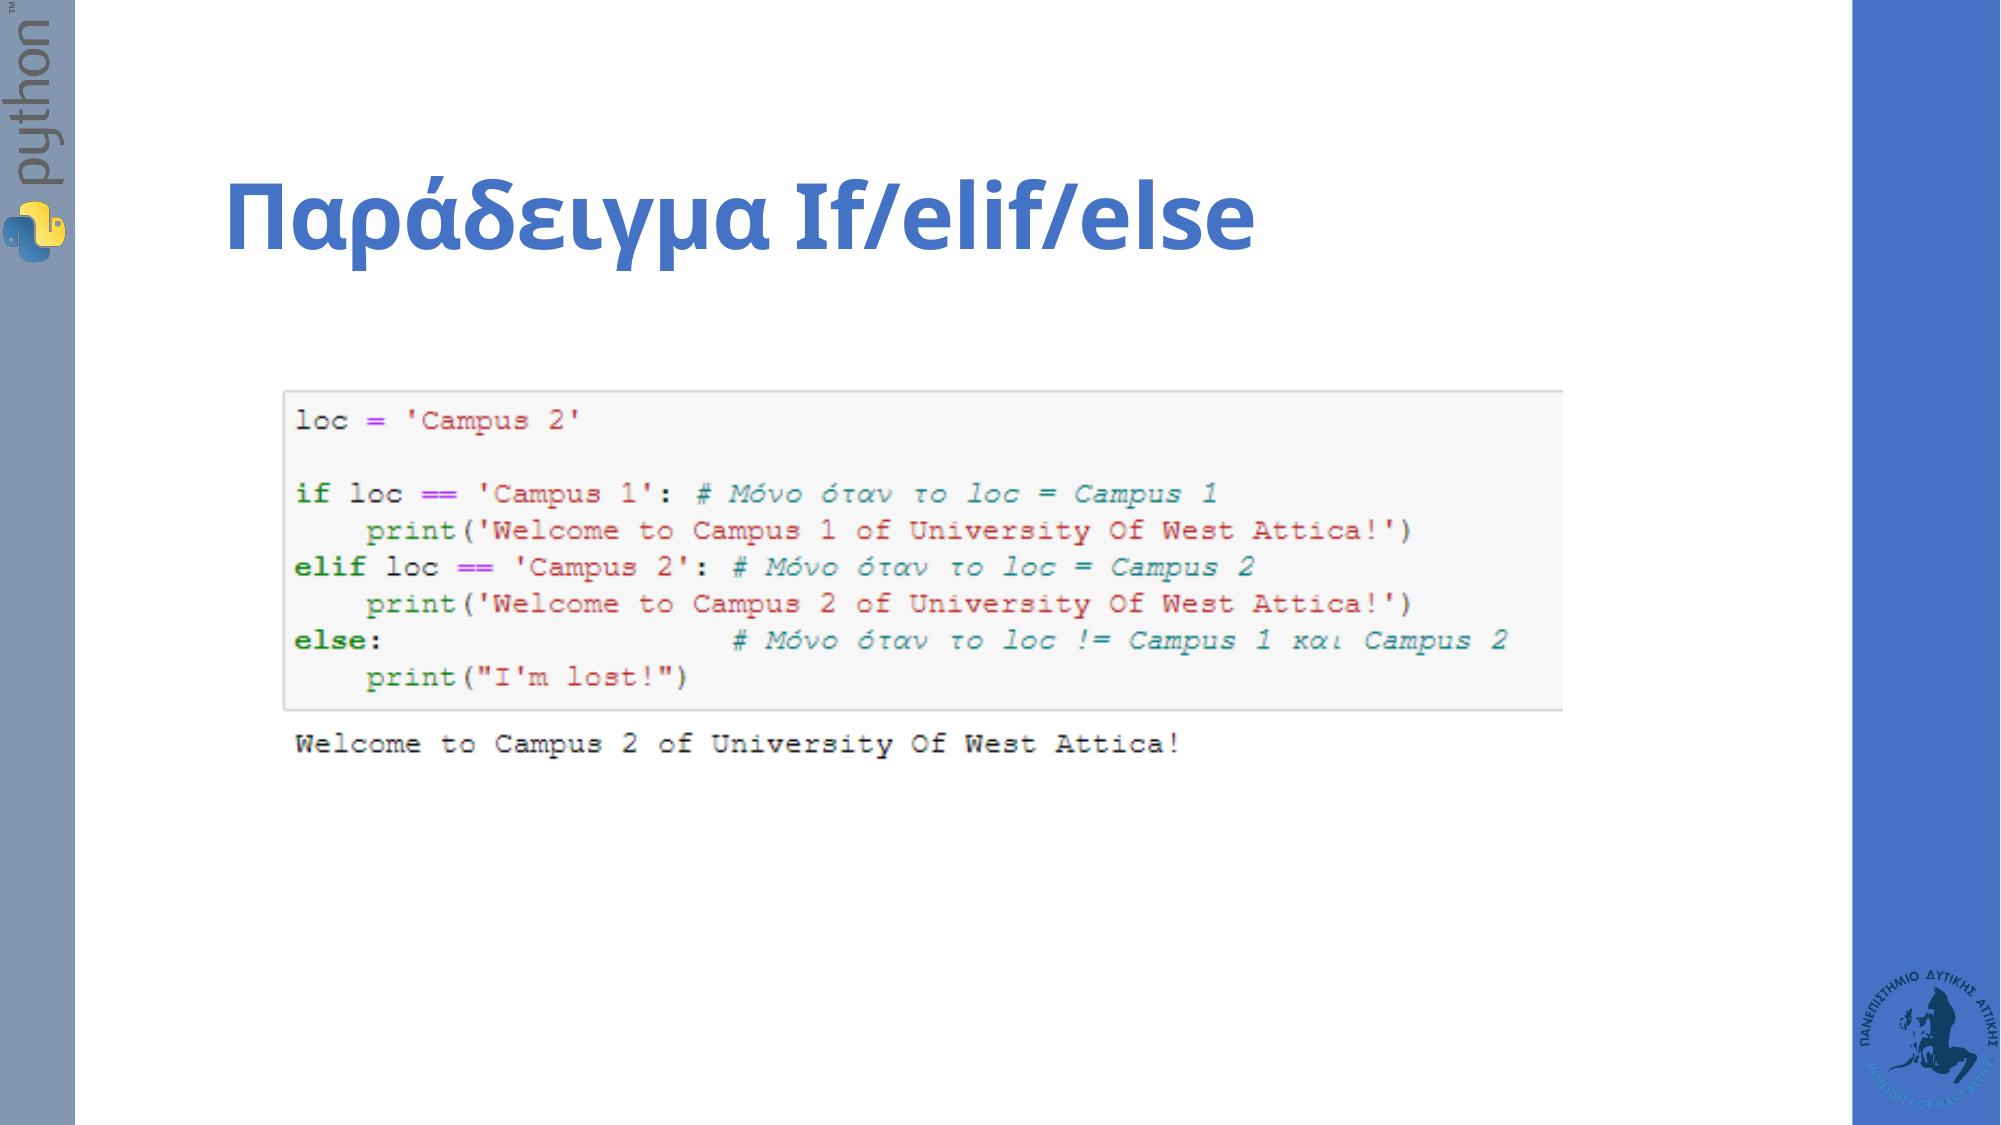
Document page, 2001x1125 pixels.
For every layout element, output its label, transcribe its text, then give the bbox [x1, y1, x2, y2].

picture [0, 0, 172, 265]
title Παράδειγμα If/elif/else [206, 48, 1797, 278]
picture [1860, 970, 2000, 1108]
picture [266, 379, 1563, 783]
